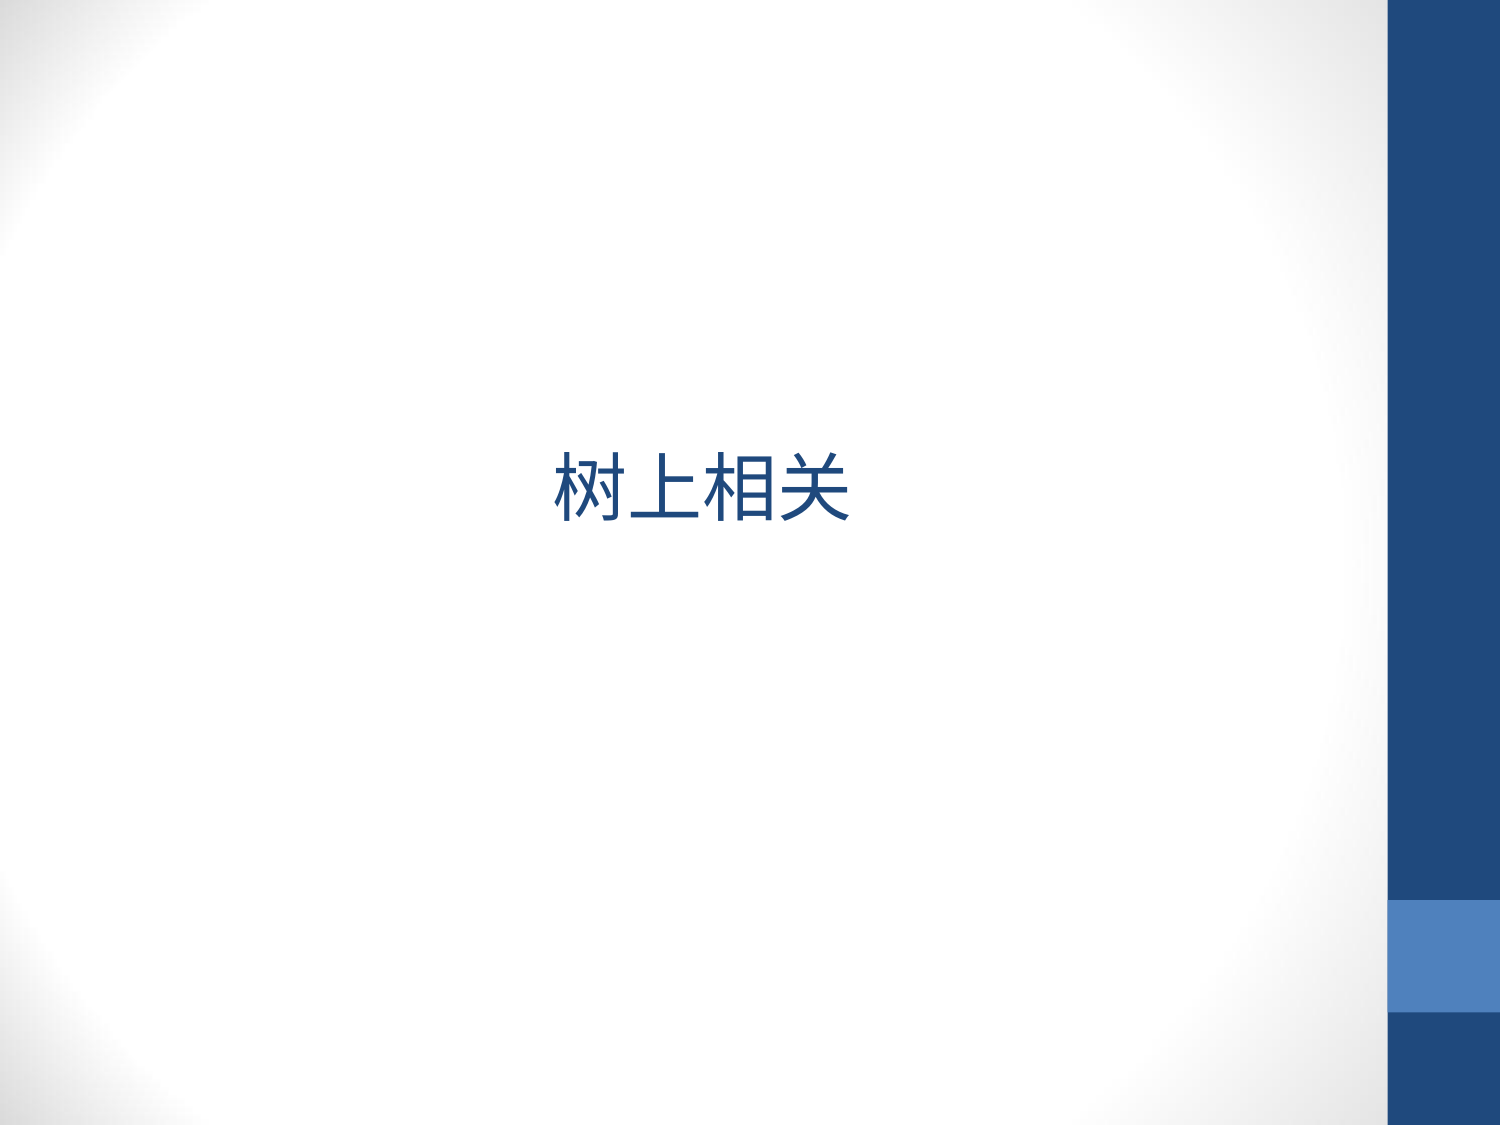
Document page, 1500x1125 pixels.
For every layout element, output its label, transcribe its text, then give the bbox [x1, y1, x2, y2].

picture [0, 0, 1387, 1125]
text_box 树上相关 [537, 432, 1500, 538]
